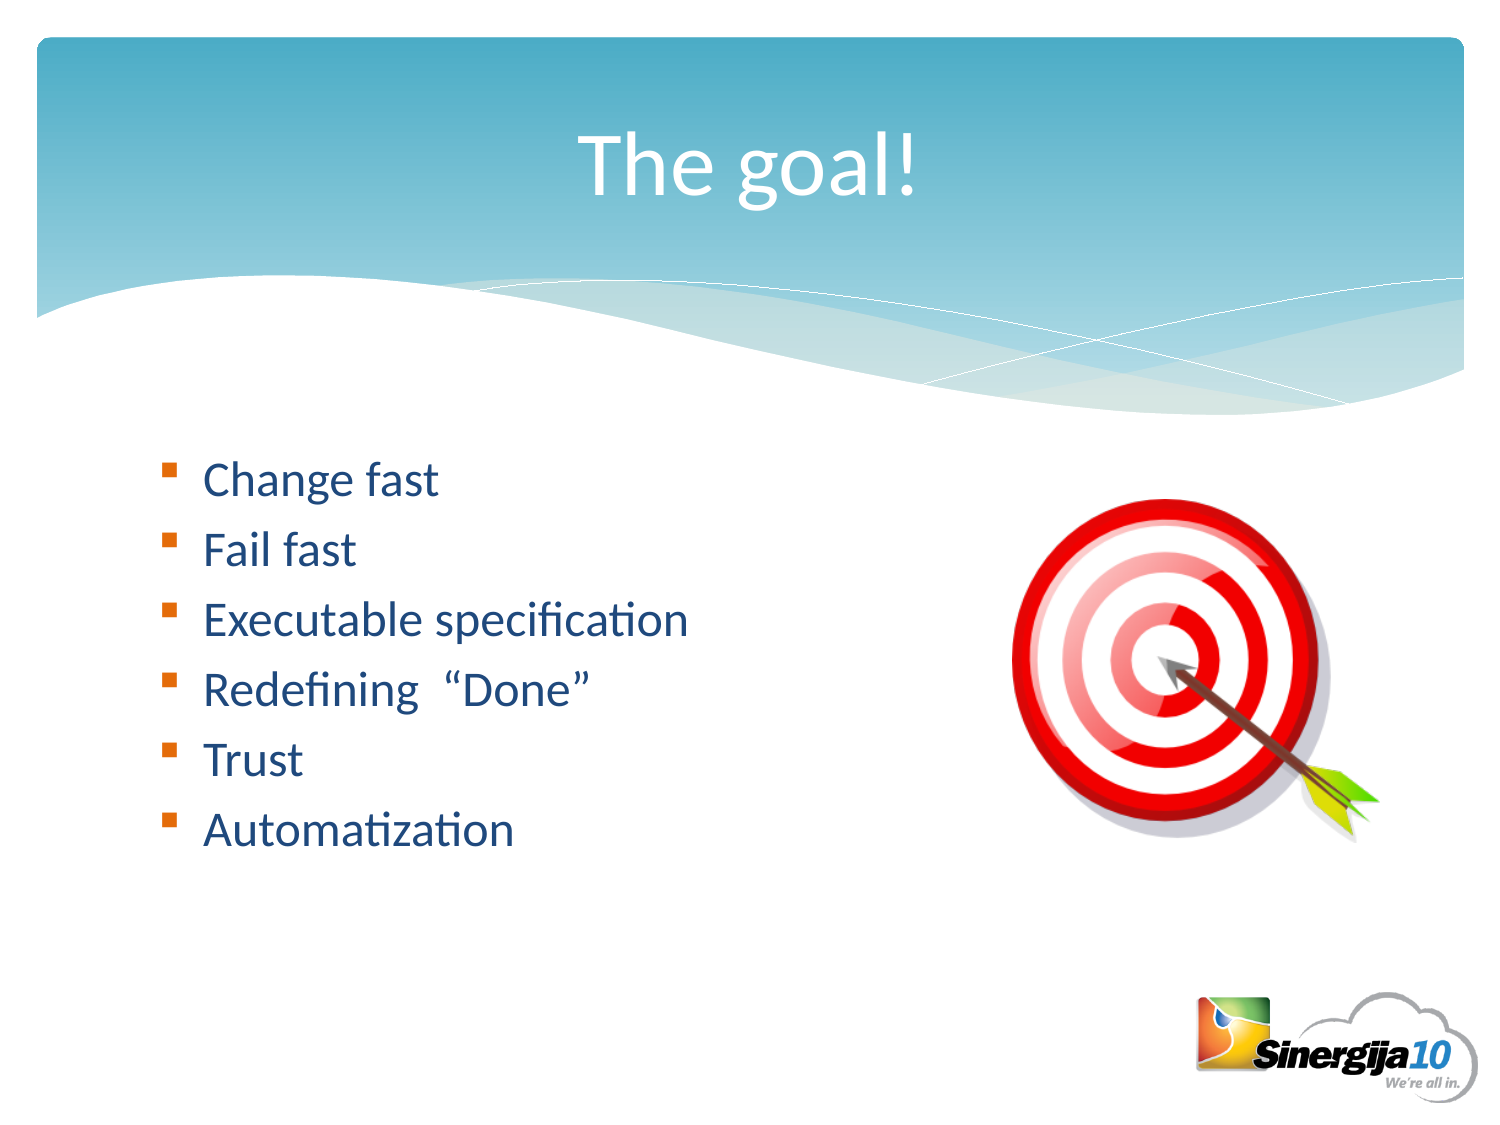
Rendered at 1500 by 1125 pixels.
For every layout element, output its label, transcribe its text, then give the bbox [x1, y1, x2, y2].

list Change fast Fail fast Executable specification Redefining “Done” Trust Automatization [143, 438, 1359, 1005]
title The goal! [75, 55, 1425, 261]
picture [1012, 499, 1380, 843]
picture [1173, 975, 1478, 1103]
